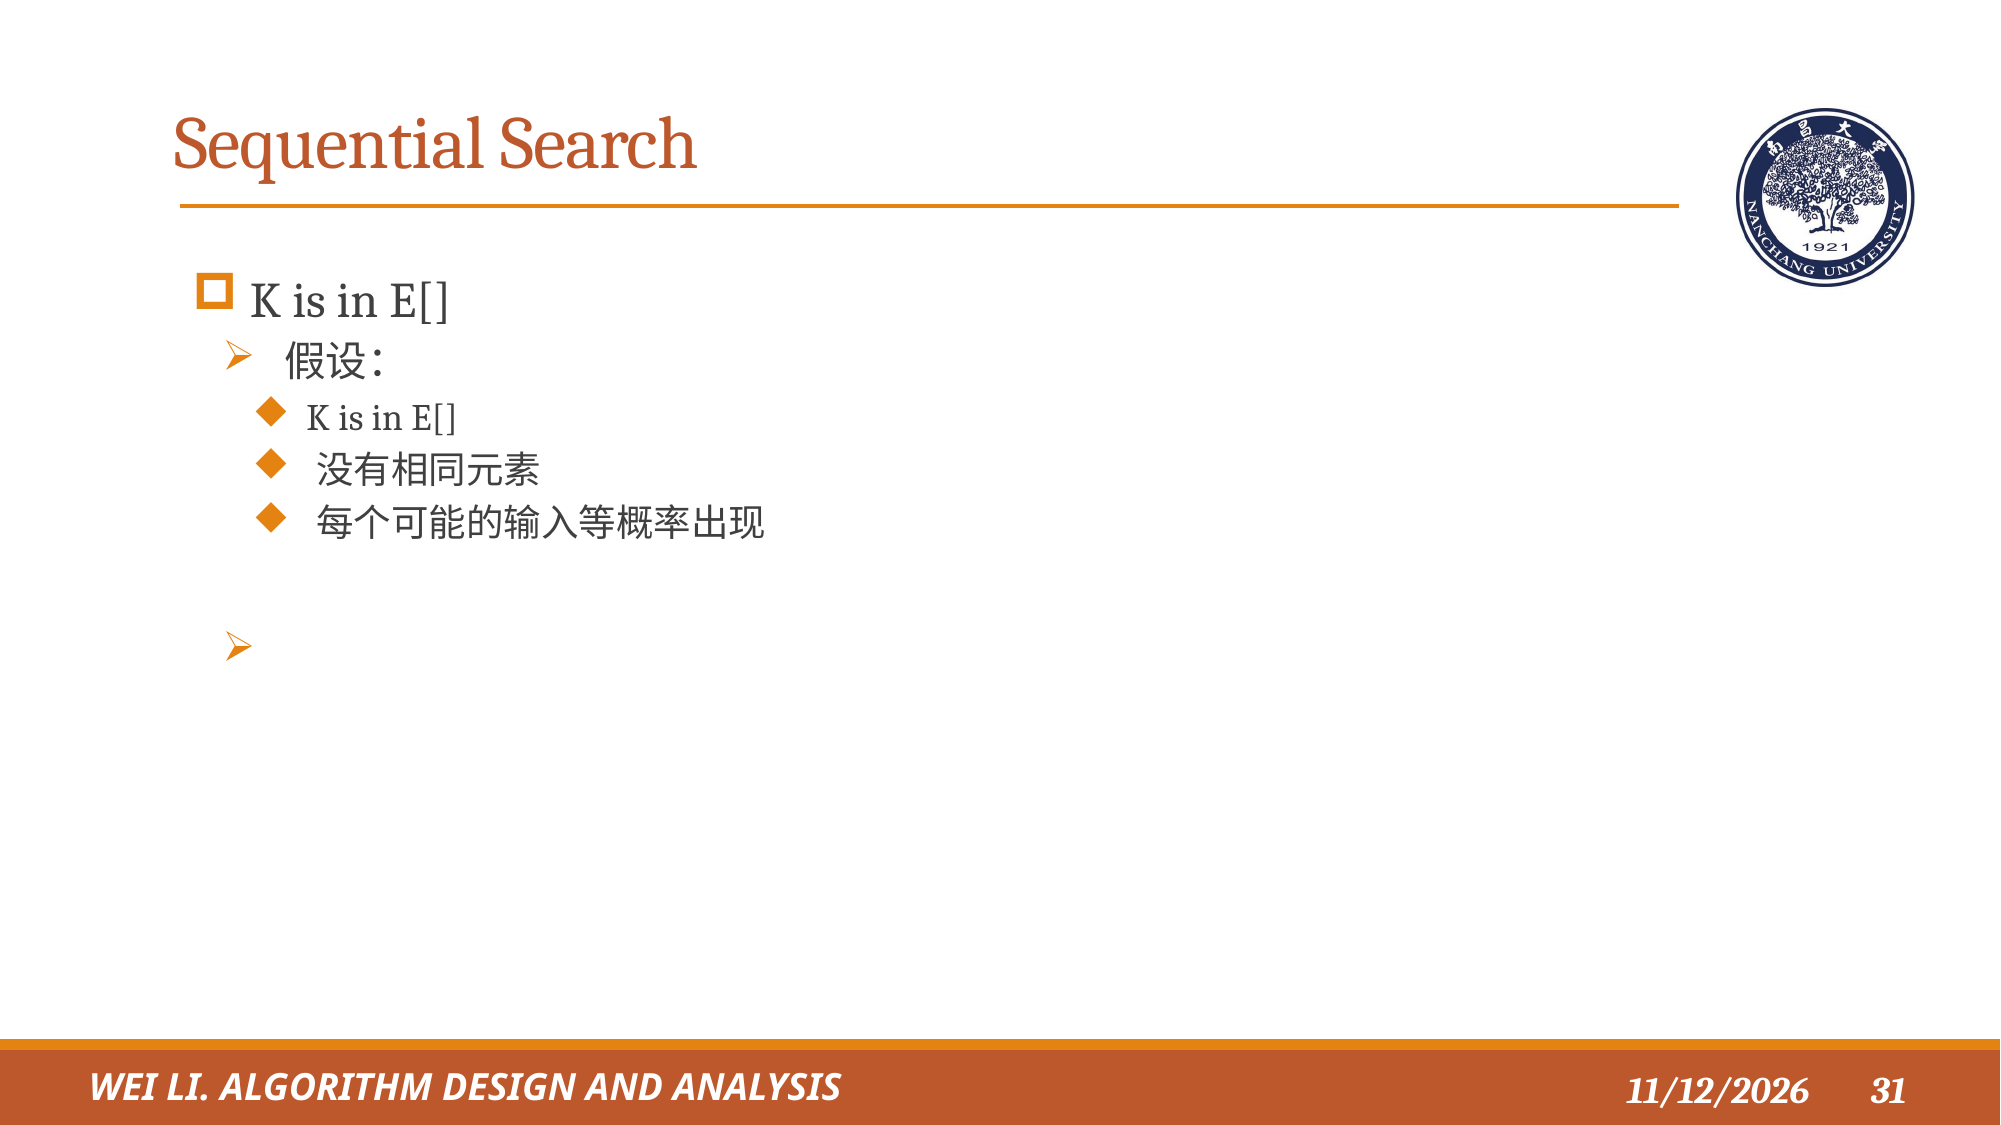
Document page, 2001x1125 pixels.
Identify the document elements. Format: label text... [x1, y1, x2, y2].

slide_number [1604, 1051, 1833, 1125]
footer Wei li. ALGORITHM DESIGN AND ANALYSIS [2, 1051, 929, 1125]
slide_number 31 [1832, 1052, 1946, 1125]
picture [1679, 72, 1988, 311]
title Sequential Search [159, 47, 1830, 192]
